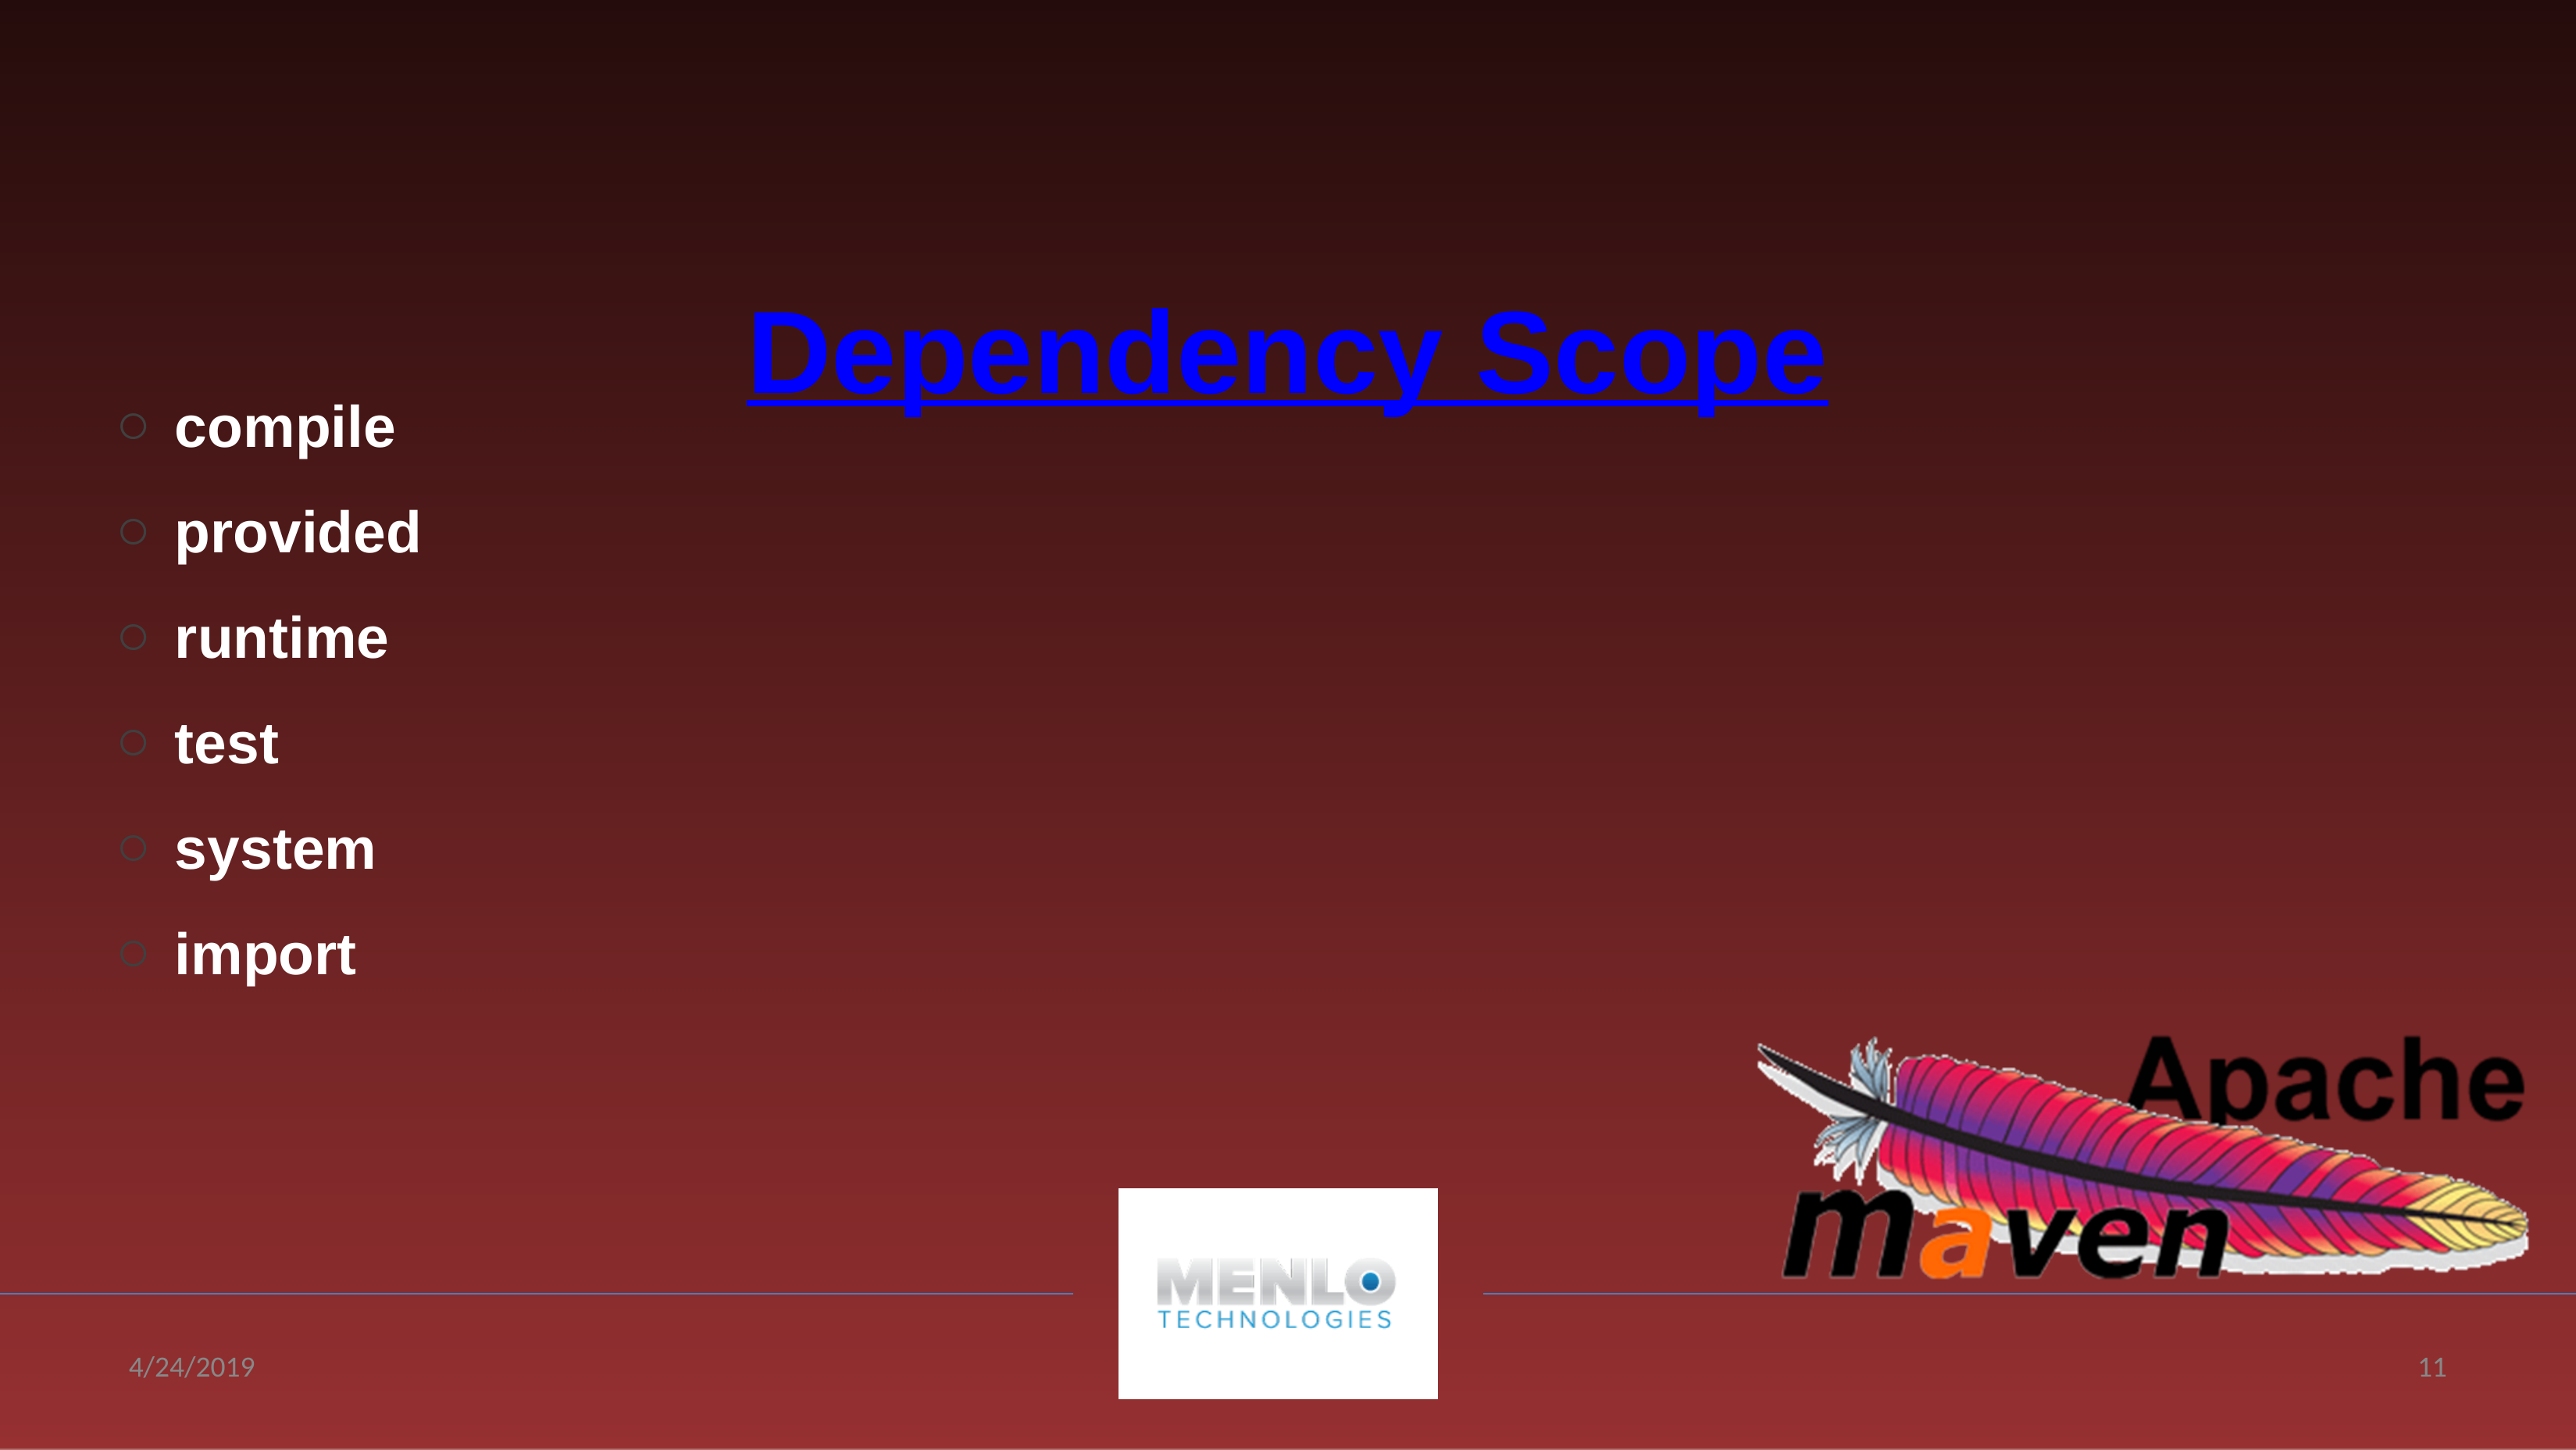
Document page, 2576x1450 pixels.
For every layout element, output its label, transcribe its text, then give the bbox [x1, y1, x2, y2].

title Dependency Scope [28, 93, 2548, 429]
subtitle compile provided runtime test system import [57, 353, 2548, 512]
picture [0, 0, 2576, 1450]
slide_number 11 [1854, 1348, 2447, 1421]
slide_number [128, 1348, 722, 1421]
